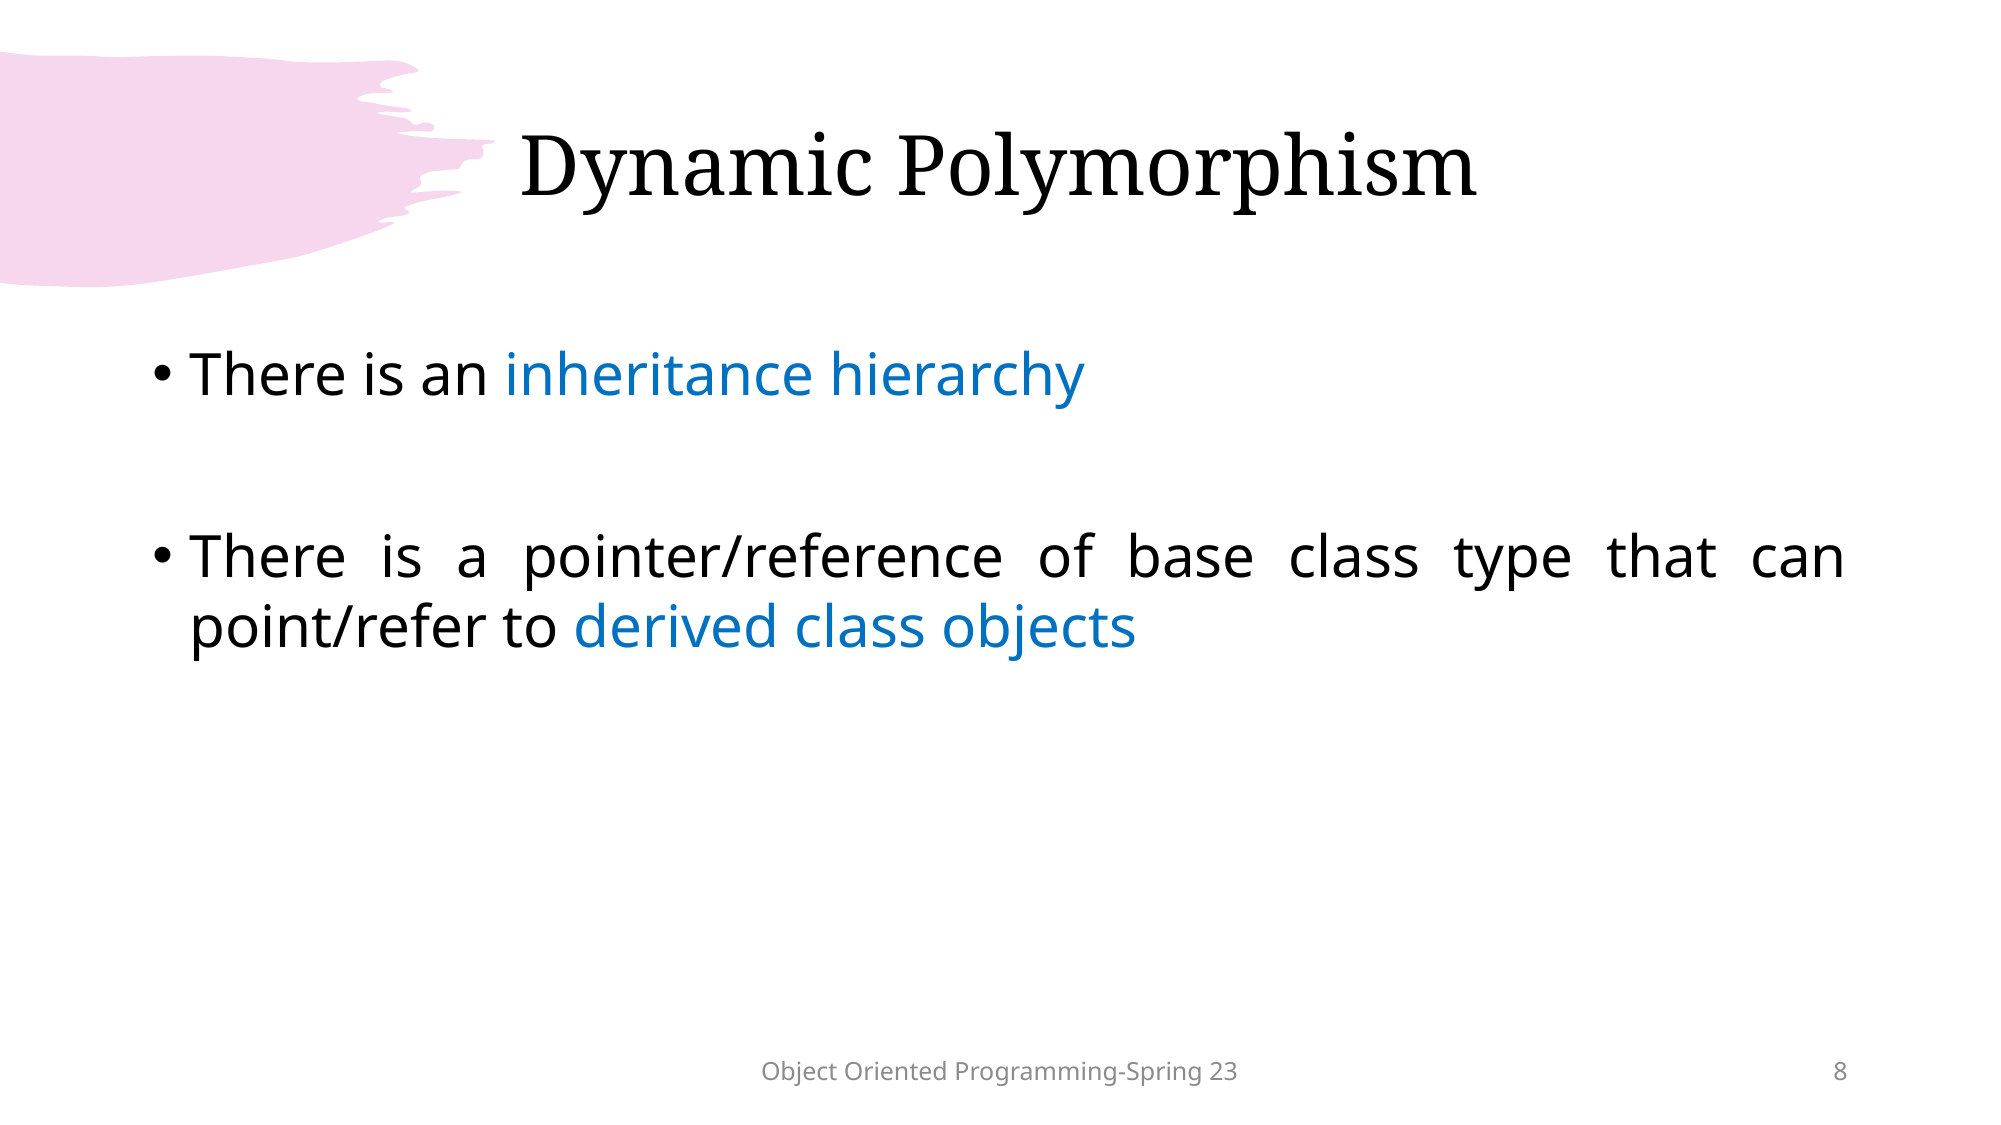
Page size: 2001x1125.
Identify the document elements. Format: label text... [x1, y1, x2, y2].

title Dynamic Polymorphism [137, 59, 1863, 278]
footer Object Oriented Programming-Spring 23 [662, 1042, 1338, 1103]
list There is an inheritance hierarchy There is a pointer/reference of base class type that can point/refer to derived class objects [137, 329, 1863, 1013]
slide_number 8 [1412, 1042, 1863, 1103]
